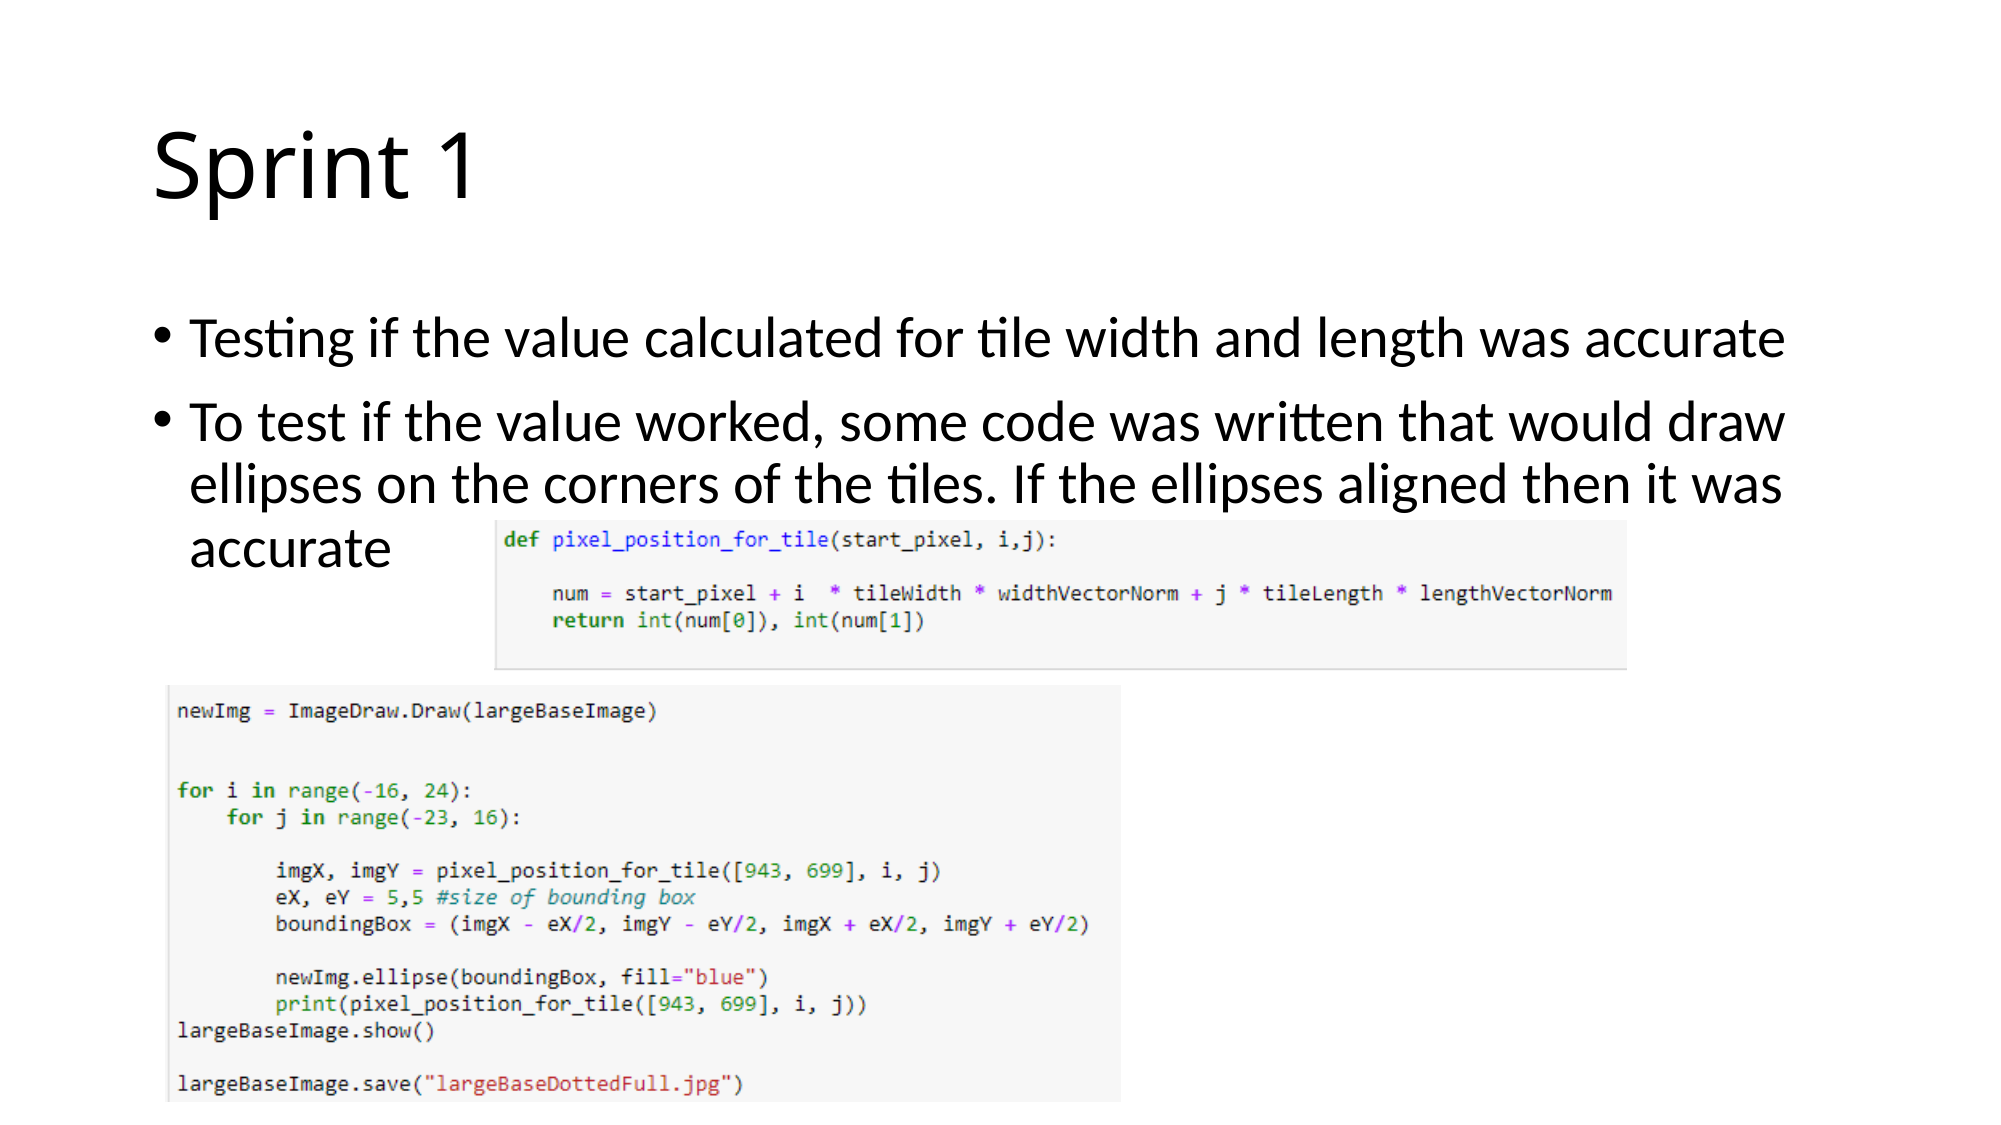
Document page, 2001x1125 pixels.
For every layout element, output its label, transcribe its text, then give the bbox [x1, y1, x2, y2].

list Testing if the value calculated for tile width and length was accurate To test if the value worked, some code was written that would draw ellipses on the corners of the tiles. If the ellipses aligned then it was accurate [137, 299, 1863, 1014]
picture [165, 685, 1122, 1102]
picture [494, 520, 1627, 675]
title Sprint 1 [137, 59, 1863, 278]
